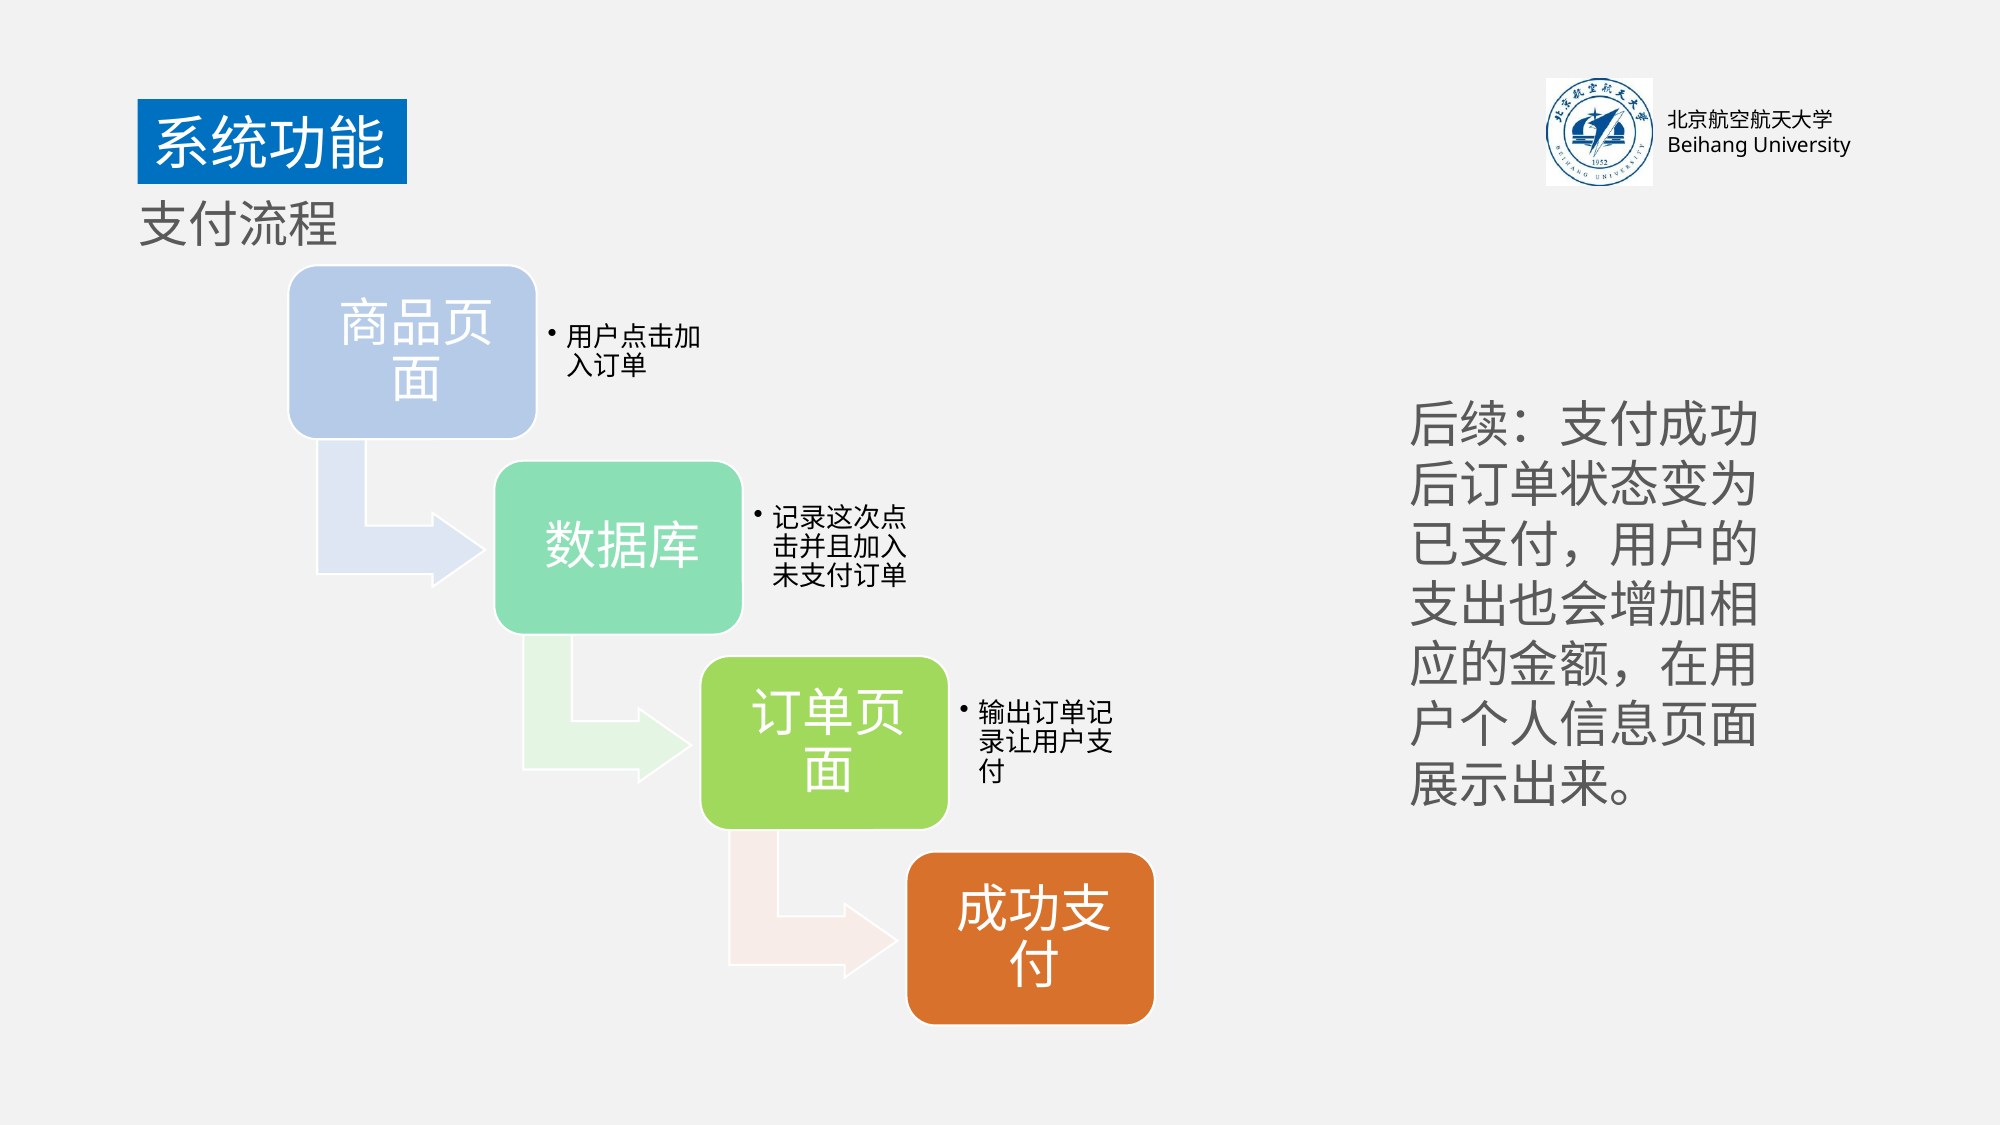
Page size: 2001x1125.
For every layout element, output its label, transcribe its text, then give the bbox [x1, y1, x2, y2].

text_box 系统功能 [137, 99, 407, 184]
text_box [88, 260, 1355, 1030]
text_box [1546, 78, 2000, 186]
text_box 支付流程 [123, 185, 869, 260]
text_box 后续：支付成功后订单状态变为已支付，用户的支出也会增加相应的金额，在用户个人信息页面展示出来。 [1394, 384, 1805, 820]
